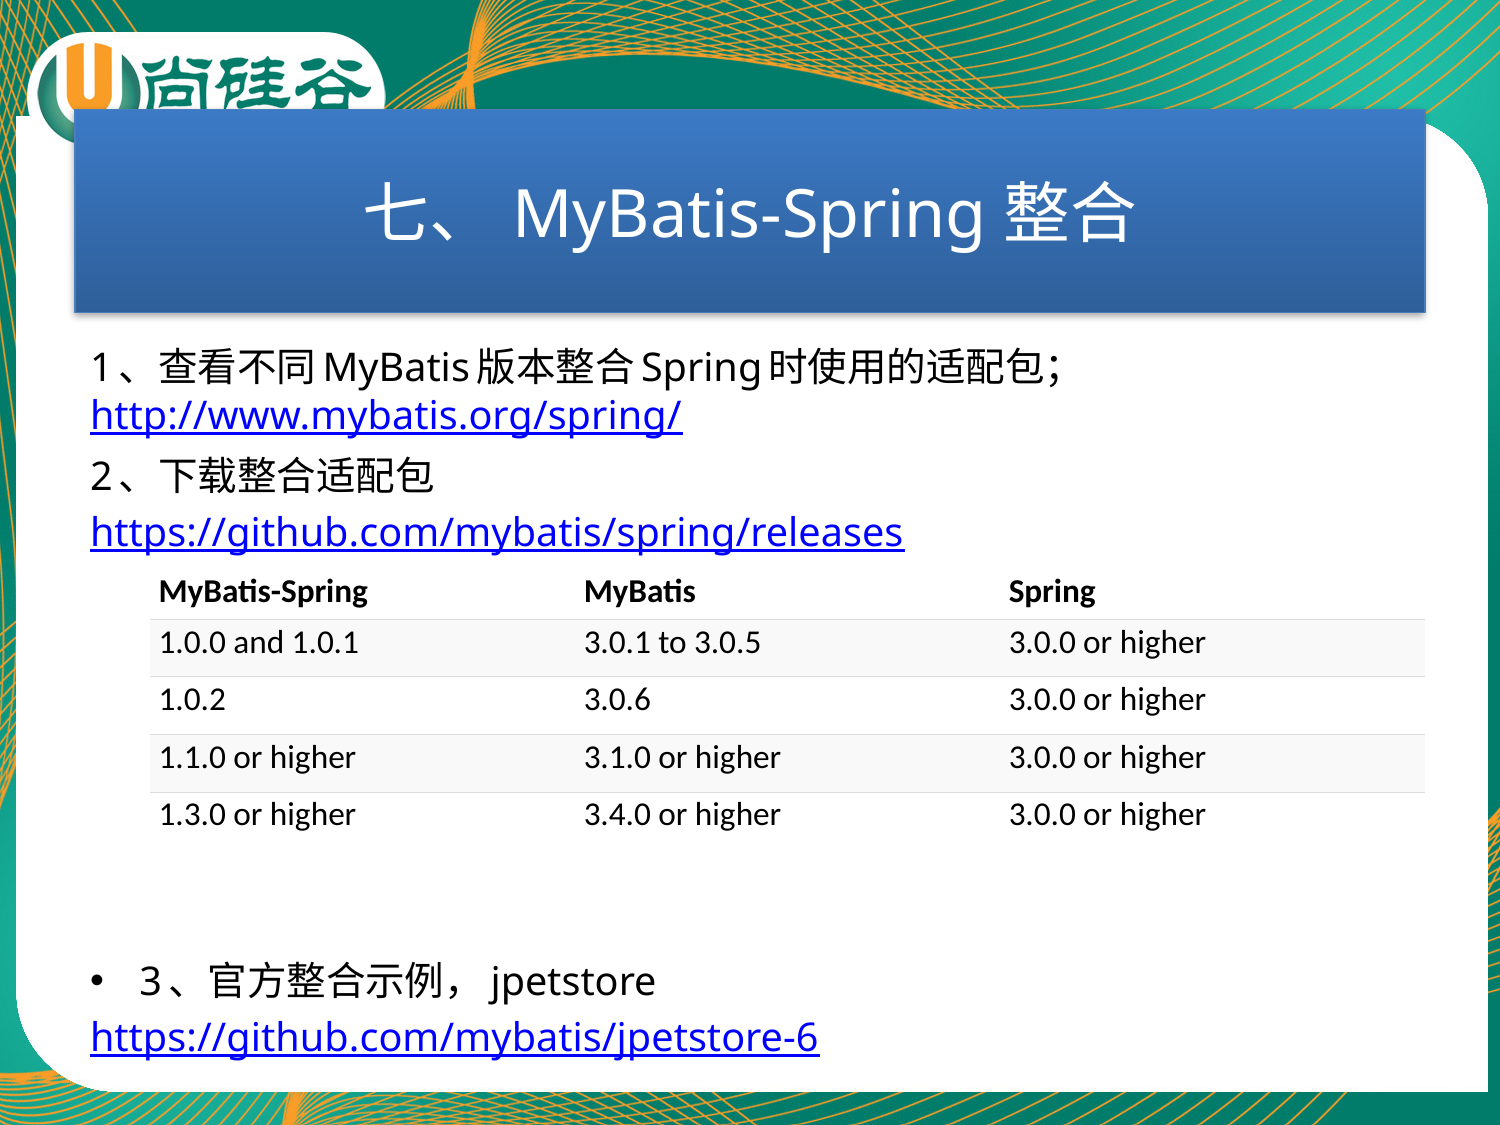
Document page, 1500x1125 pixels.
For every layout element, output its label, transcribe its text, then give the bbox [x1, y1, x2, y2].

table_cell 3.0.0 or higher [1000, 677, 1425, 734]
table_cell 3.0.6 [575, 677, 1000, 734]
table_cell 1.0.2 [150, 677, 575, 734]
table_cell 1.0.0 and 1.0.1 [150, 620, 575, 676]
table_cell 3.4.0 or higher [575, 793, 1000, 850]
title 七、MyBatis-Spring整合 [74, 109, 1426, 313]
picture [0, 0, 1500, 1125]
table_cell 3.0.0 or higher [1000, 735, 1425, 792]
table_cell 3.1.0 or higher [575, 735, 1000, 792]
table_header Spring [1000, 562, 1425, 619]
table_cell 1.1.0 or higher [150, 735, 575, 792]
table_cell 3.0.0 or higher [1000, 793, 1425, 850]
table_cell 3.0.1 to 3.0.5 [575, 620, 1000, 676]
table_cell 1.3.0 or higher [150, 793, 575, 850]
table_cell 3.0.0 or higher [1000, 620, 1425, 676]
list 1、查看不同MyBatis版本整合Spring时使用的适配包； http://www.mybatis.org/spring/ 2、下载整合适配包 https://github.com/mybatis/spring/releases 3、官方整合示例，jpetstore https://github.com/mybatis/jpetstore-6 [75, 334, 1425, 1077]
table_header MyBatis-Spring [150, 562, 575, 619]
table_header MyBatis [575, 562, 1000, 619]
